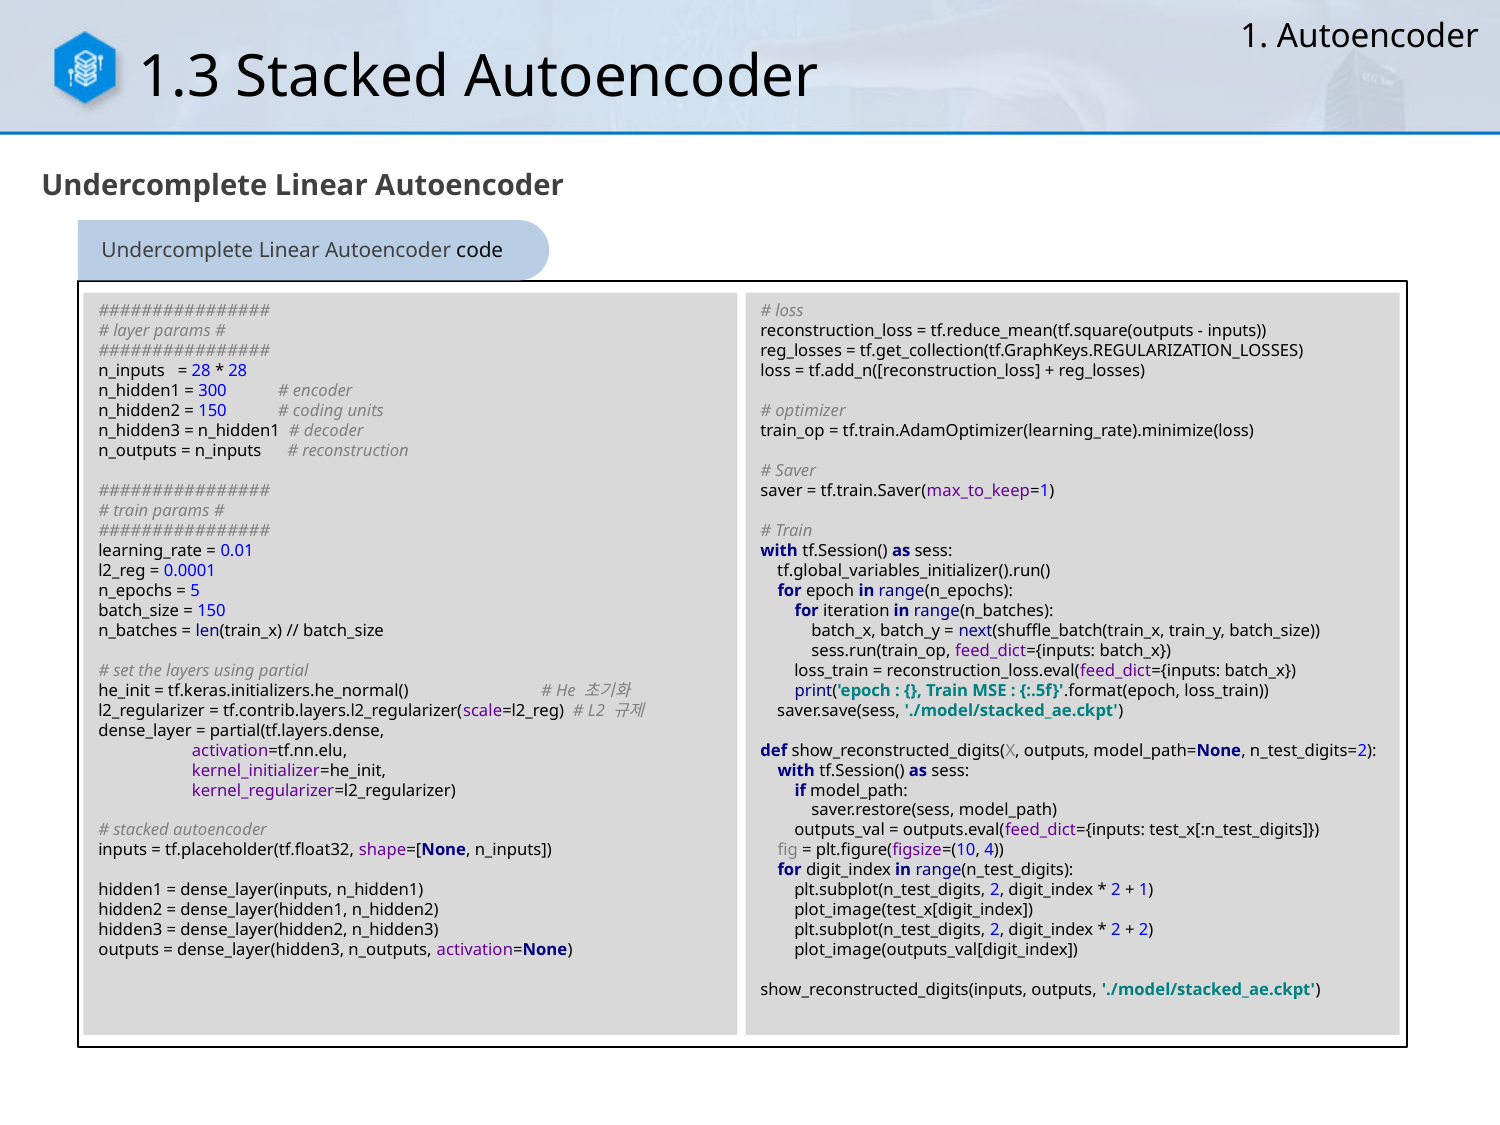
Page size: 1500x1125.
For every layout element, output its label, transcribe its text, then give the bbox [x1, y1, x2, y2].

text_box # loss reconstruction_loss = tf.reduce_mean(tf.square(outputs - inputs)) reg_losses = tf.get_collection(tf.GraphKeys.REGULARIZATION_LOSSES) loss = tf.add_n([reconstruction_loss] + reg_losses) # optimizer train_op = tf.train.AdamOptimizer(learning_rate).minimize(loss) # Saver saver = tf.train.Saver(max_to_keep=1) # Train with tf.Session() as sess: tf.global_variables_initializer().run() for epoch in range(n_epochs): for iteration in range(n_batches): batch_x, batch_y = next(shuffle_batch(train_x, train_y, batch_size)) sess.run(train_op, feed_dict={inputs: batch_x}) loss_train = reconstruction_loss.eval(feed_dict={inputs: batch_x}) print('epoch : {}, Train MSE : {:.5f}'.format(epoch, loss_train)) saver.save(sess, './model/stacked_ae.ckpt') def show_reconstructed_digits(X, outputs, model_path=None, n_test_digits=2): with tf.Session() as sess: if model_path: saver.restore(sess, model_path) outputs_val = outputs.eval(feed_dict={inputs: test_x[:n_test_digits]}) fig = plt.figure(figsize=(10, 4)) for digit_index in range(n_test_digits): plt.subplot(n_test_digits, 2, digit_index * 2 + 1) plot_image(test_x[digit_index]) plt.subplot(n_test_digits, 2, digit_index * 2 + 2) plot_image(outputs_val[digit_index]) show_reconstructed_digits(inputs, outputs, './model/stacked_ae.ckpt') [745, 292, 1400, 1035]
text_box ################ # layer params # ################ n_inputs = 28 * 28 n_hidden1 = 300 # encoder n_hidden2 = 150 # coding units n_hidden3 = n_hidden1 # decoder n_outputs = n_inputs # reconstruction ################ # train params # ################ learning_rate = 0.01 l2_reg = 0.0001 n_epochs = 5 batch_size = 150 n_batches = len(train_x) // batch_size # set the layers using partial he_init = tf.keras.initializers.he_normal() # He 초기화 l2_regularizer = tf.contrib.layers.l2_regularizer(scale=l2_reg) # L2 규제 dense_layer = partial(tf.layers.dense, activation=tf.nn.elu, kernel_initializer=he_init, kernel_regularizer=l2_regularizer) # stacked autoencoder inputs = tf.placeholder(tf.float32, shape=[None, n_inputs]) hidden1 = dense_layer(inputs, n_hidden1) hidden2 = dense_layer(hidden1, n_hidden2) hidden3 = dense_layer(hidden2, n_hidden3) outputs = dense_layer(hidden3, n_outputs, activation=None) [83, 292, 738, 1035]
text_box [77, 281, 1408, 1047]
text_box 1.3 Stacked Autoencoder [123, 31, 1247, 117]
text_box 1. Autoencoder [1009, 7, 1495, 55]
text_box Undercomplete Linear Autoencoder [41, 148, 1459, 202]
picture [0, 0, 1500, 1125]
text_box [77, 219, 550, 281]
